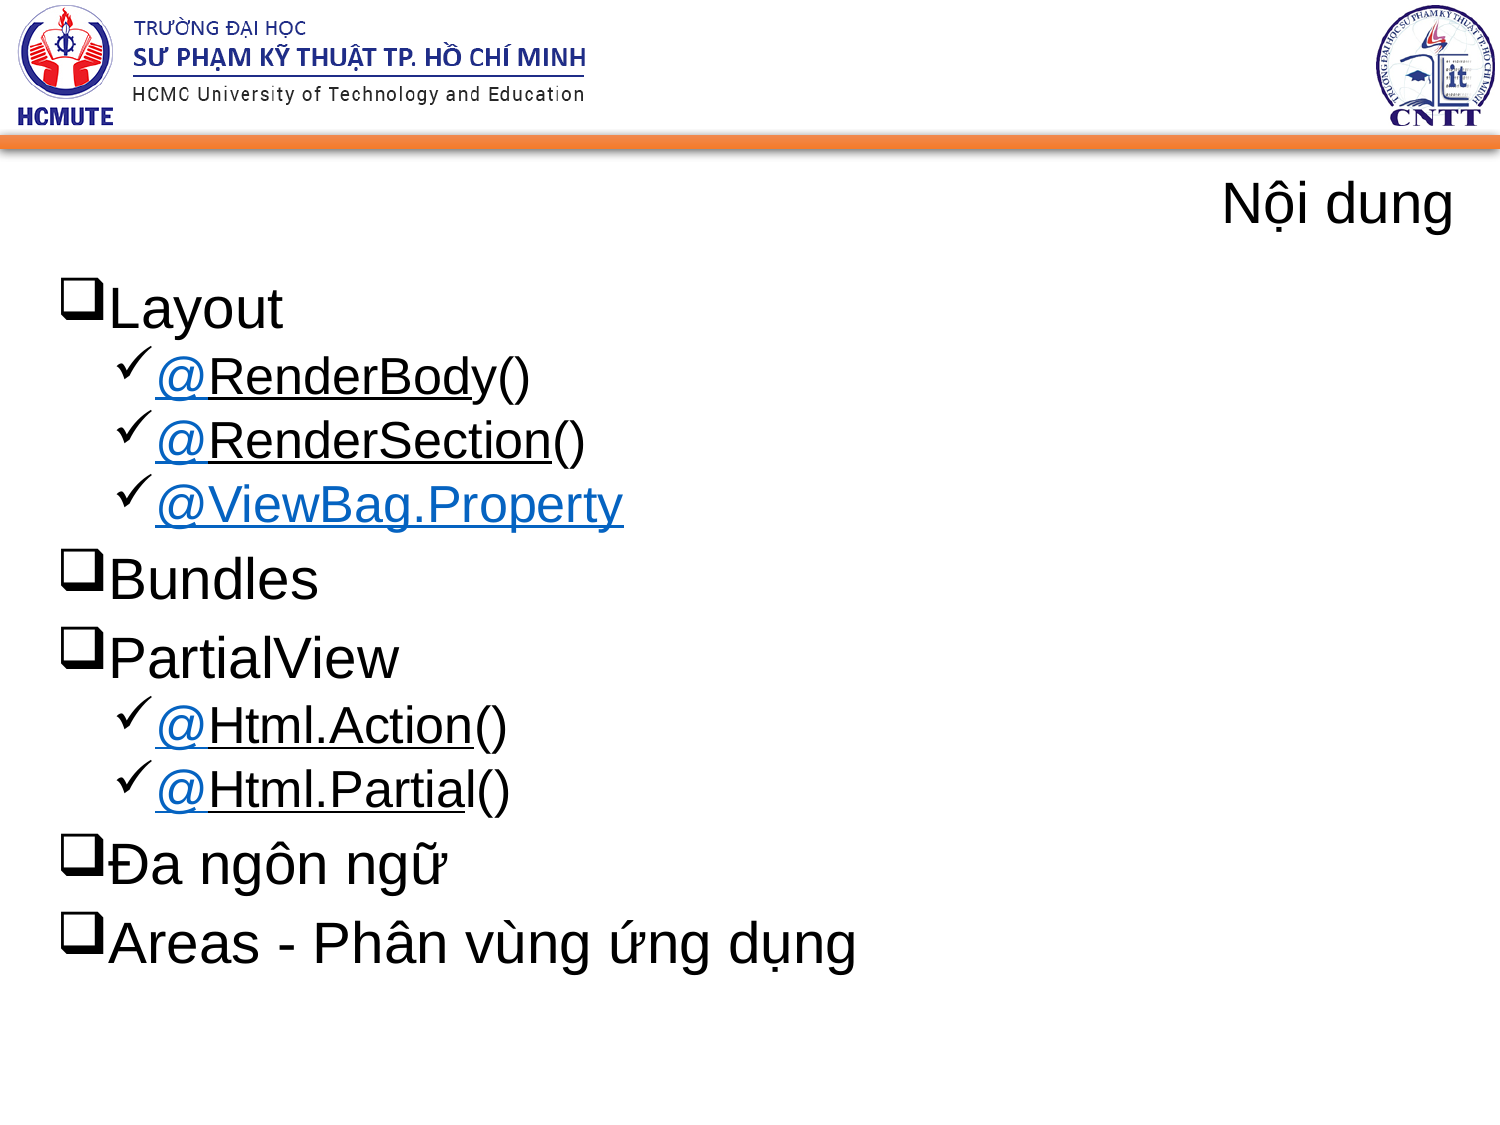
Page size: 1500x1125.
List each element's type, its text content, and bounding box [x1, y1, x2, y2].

title Nội dung [41, 154, 1471, 256]
picture [1376, 5, 1495, 126]
picture [17, 5, 585, 126]
list Layout @RenderBody() @RenderSection() @ViewBag.Property Bundles PartialView @Html.Action() @Html.Partial() Đa ngôn ngữ Areas - Phân vùng ứng dụng [41, 271, 1471, 1024]
